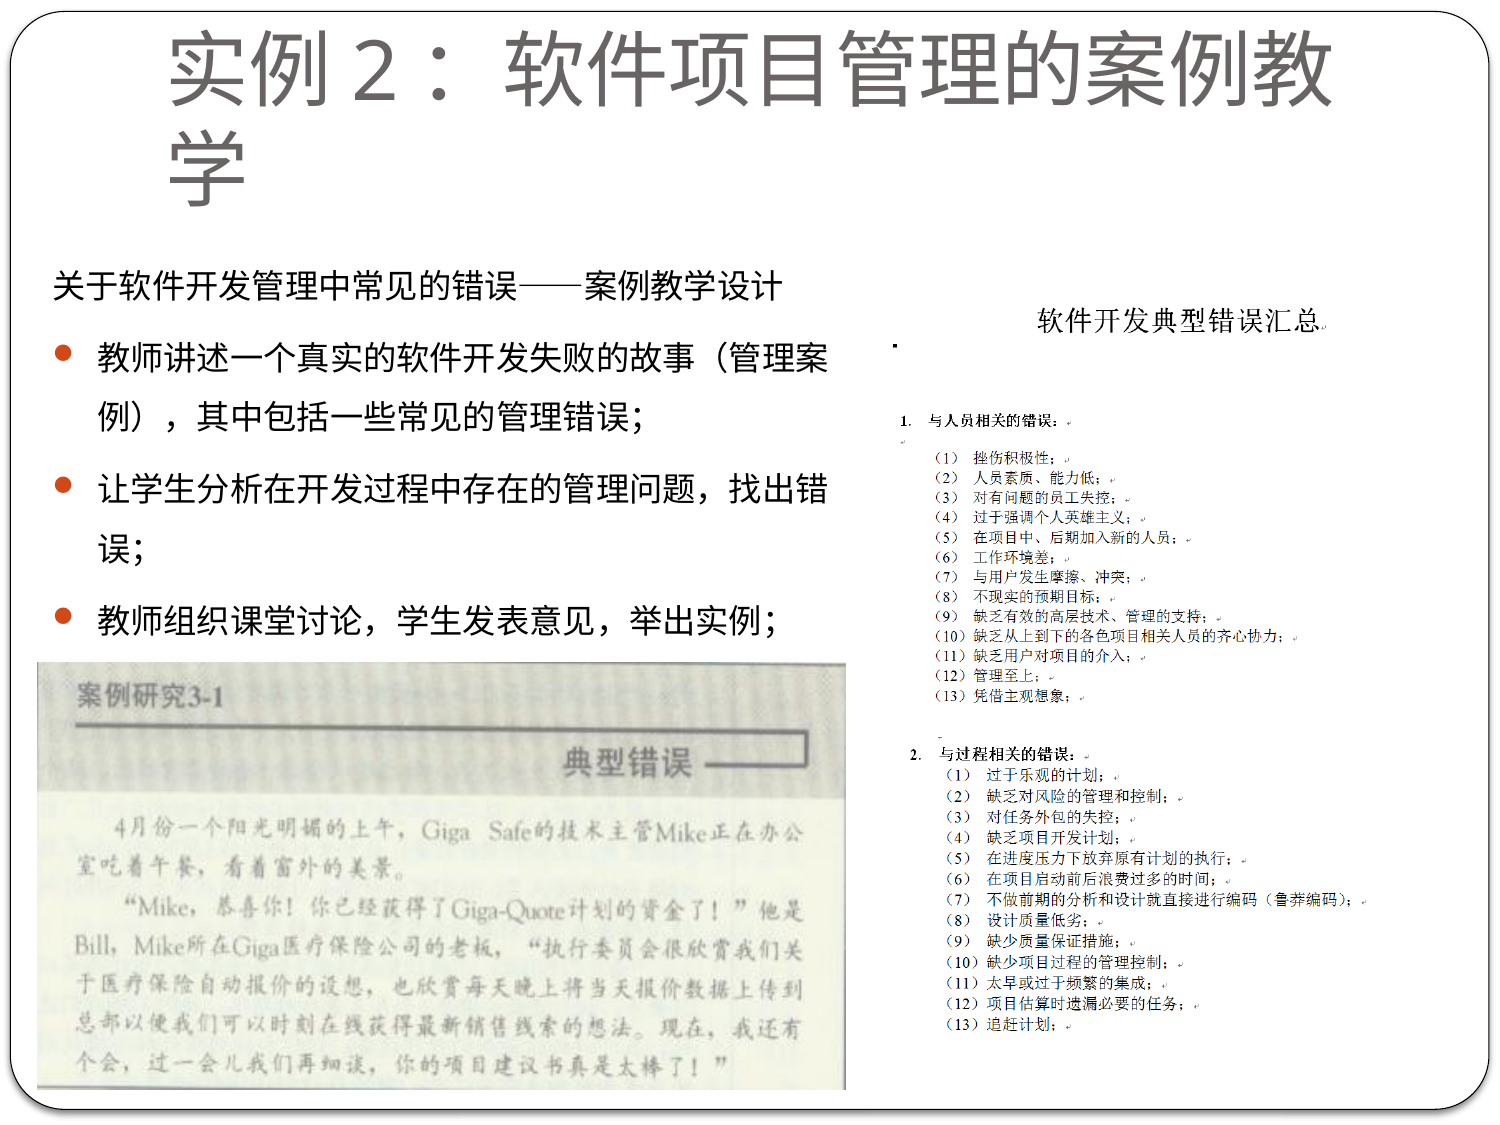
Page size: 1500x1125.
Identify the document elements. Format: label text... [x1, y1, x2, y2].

picture [887, 299, 1451, 711]
picture [899, 737, 1390, 1038]
picture [37, 662, 846, 1090]
list 关于软件开发管理中常见的错误——案例教学设计 教师讲述一个真实的软件开发失败的故事（管理案例），其中包括一些常见的管理错误； 让学生分析在开发过程中存在的管理问题，找出错误； 教师组织课堂讨论，学生发表意见，举出实例； 教师基于讨论结果，归纳项目管理中常见的错误； [37, 237, 901, 1088]
title 实例2：软件项目管理的案例教学 [149, 44, 1426, 233]
